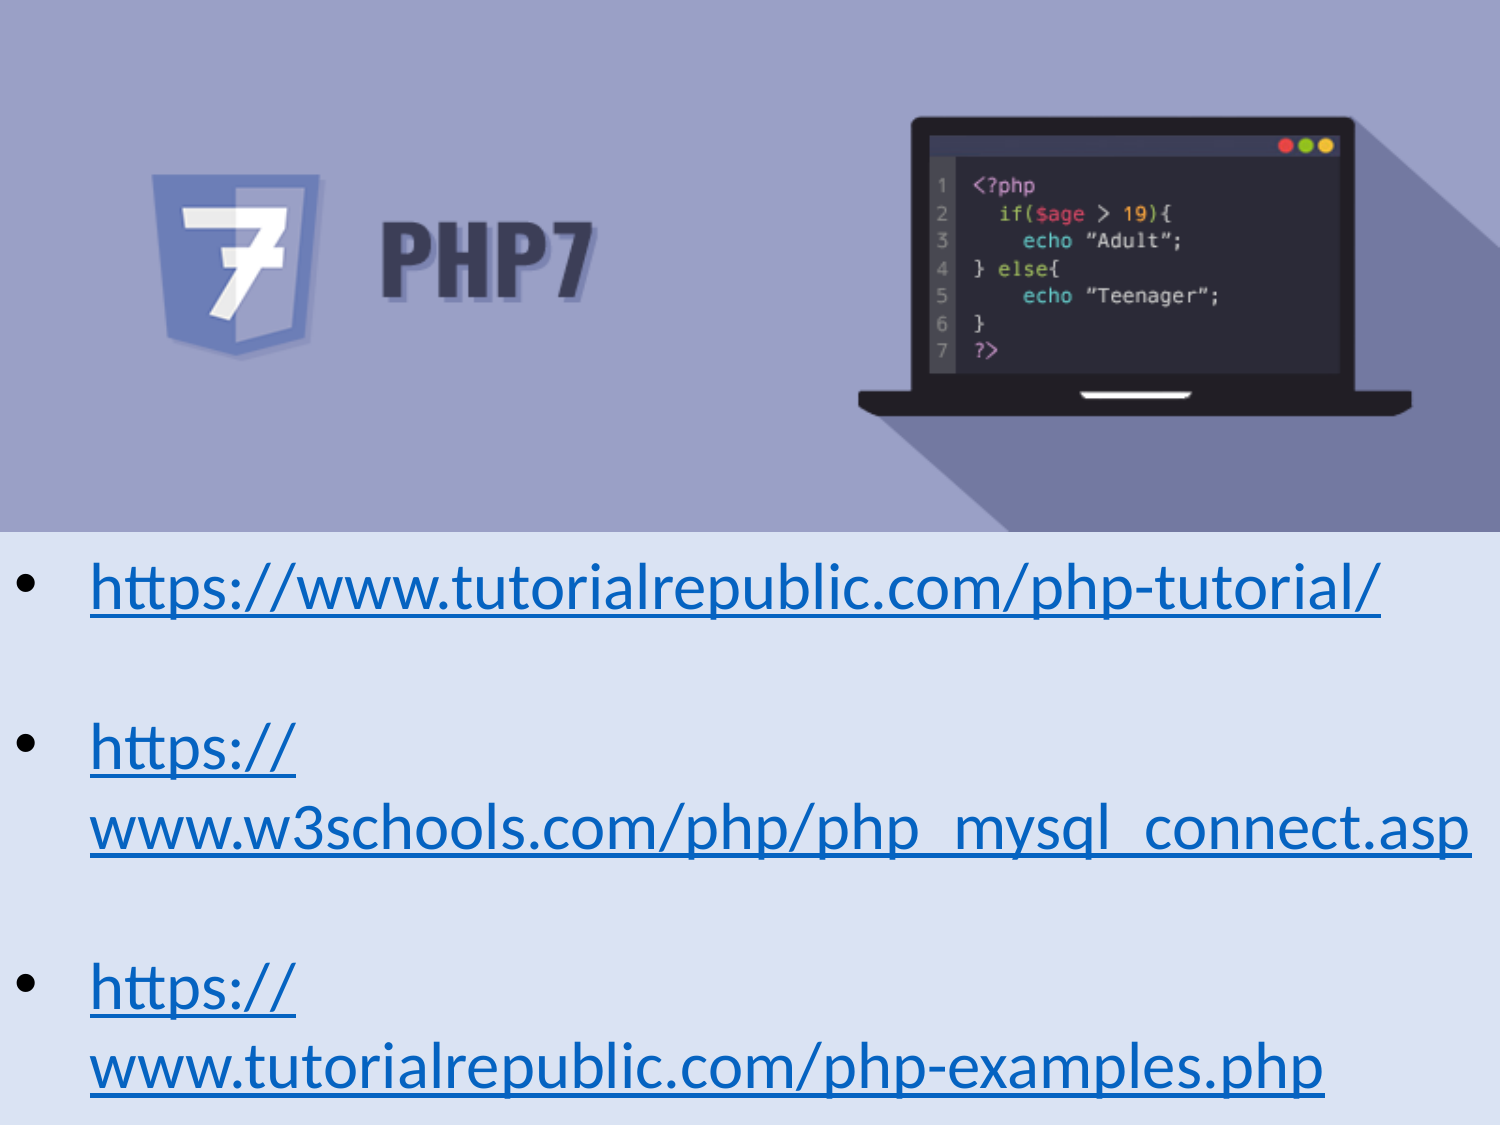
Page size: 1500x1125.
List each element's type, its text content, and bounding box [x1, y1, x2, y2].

text_box https://www.tutorialrepublic.com/php-tutorial/ https://www.w3schools.com/php/php_mysql_connect.asp https://www.tutorialrepublic.com/php-examples.php [0, 535, 1500, 1125]
picture [0, 0, 1500, 533]
